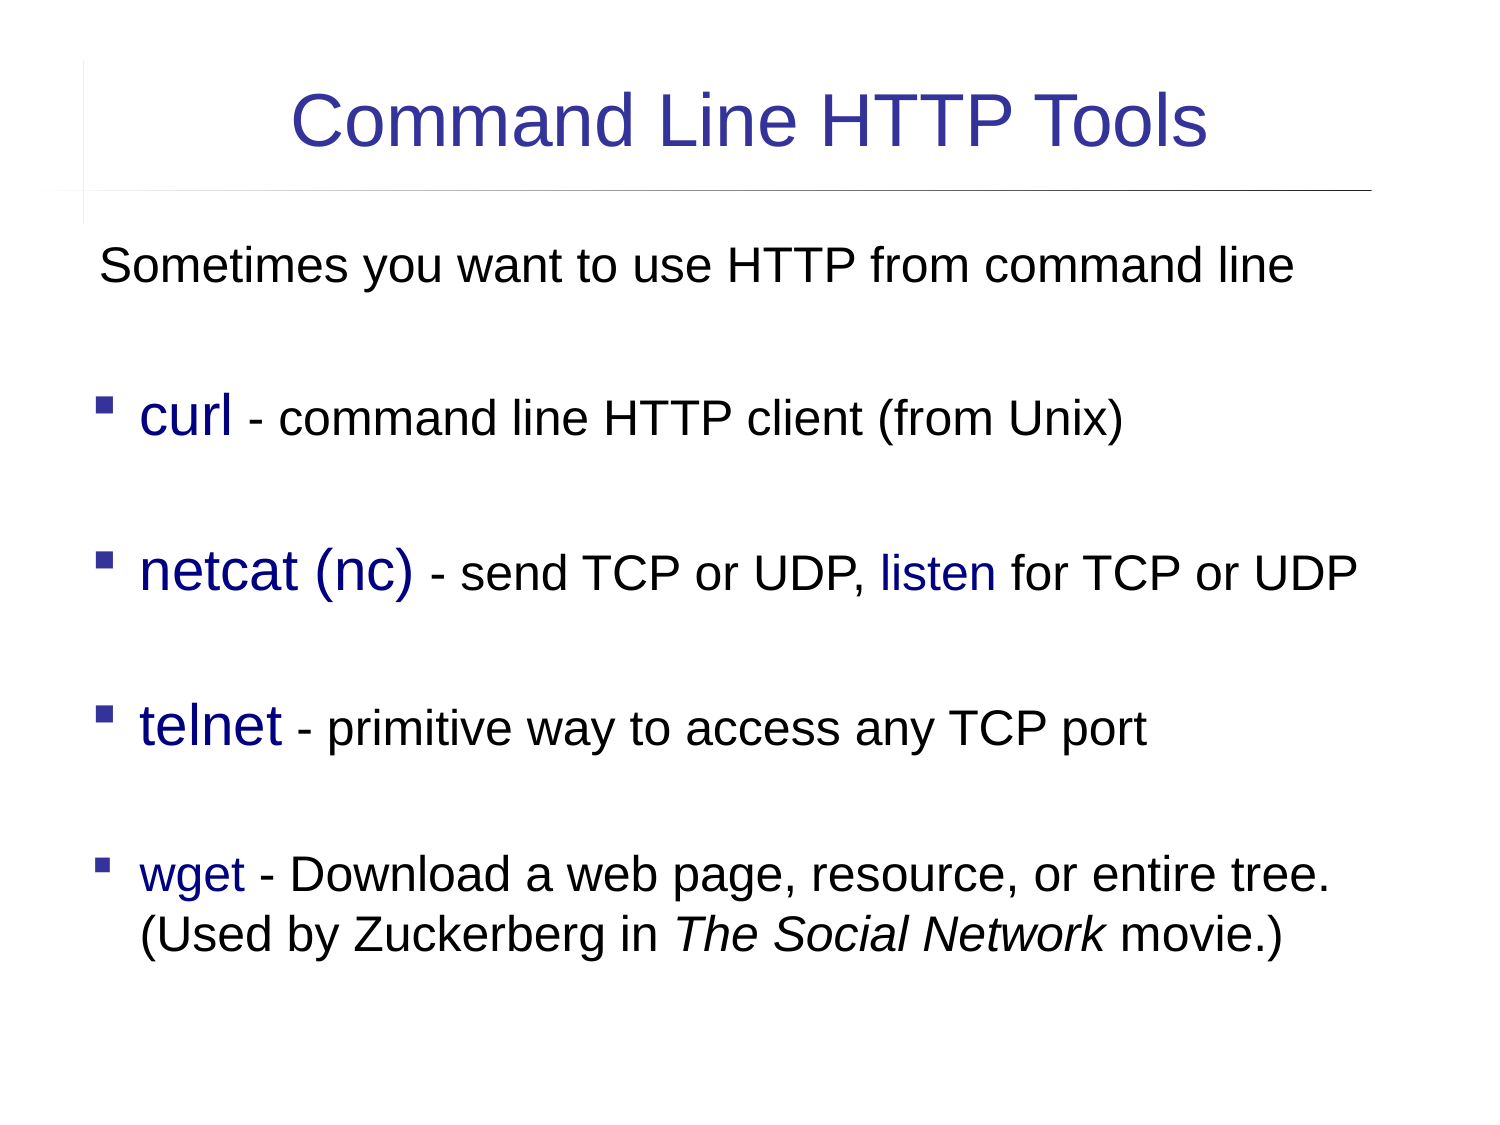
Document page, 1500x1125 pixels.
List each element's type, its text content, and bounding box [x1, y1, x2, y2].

text_box Command Line HTTP Tools [75, 45, 1425, 188]
text_box Sometimes you want to use HTTP from command line curl - command line HTTP client (from Unix) netcat (nc) - send TCP or UDP, listen for TCP or UDP telnet - primitive way to access any TCP port wget - Download a web page, resource, or entire tree. (Used by Zuckerberg in The Social Network movie.) [75, 224, 1425, 1098]
